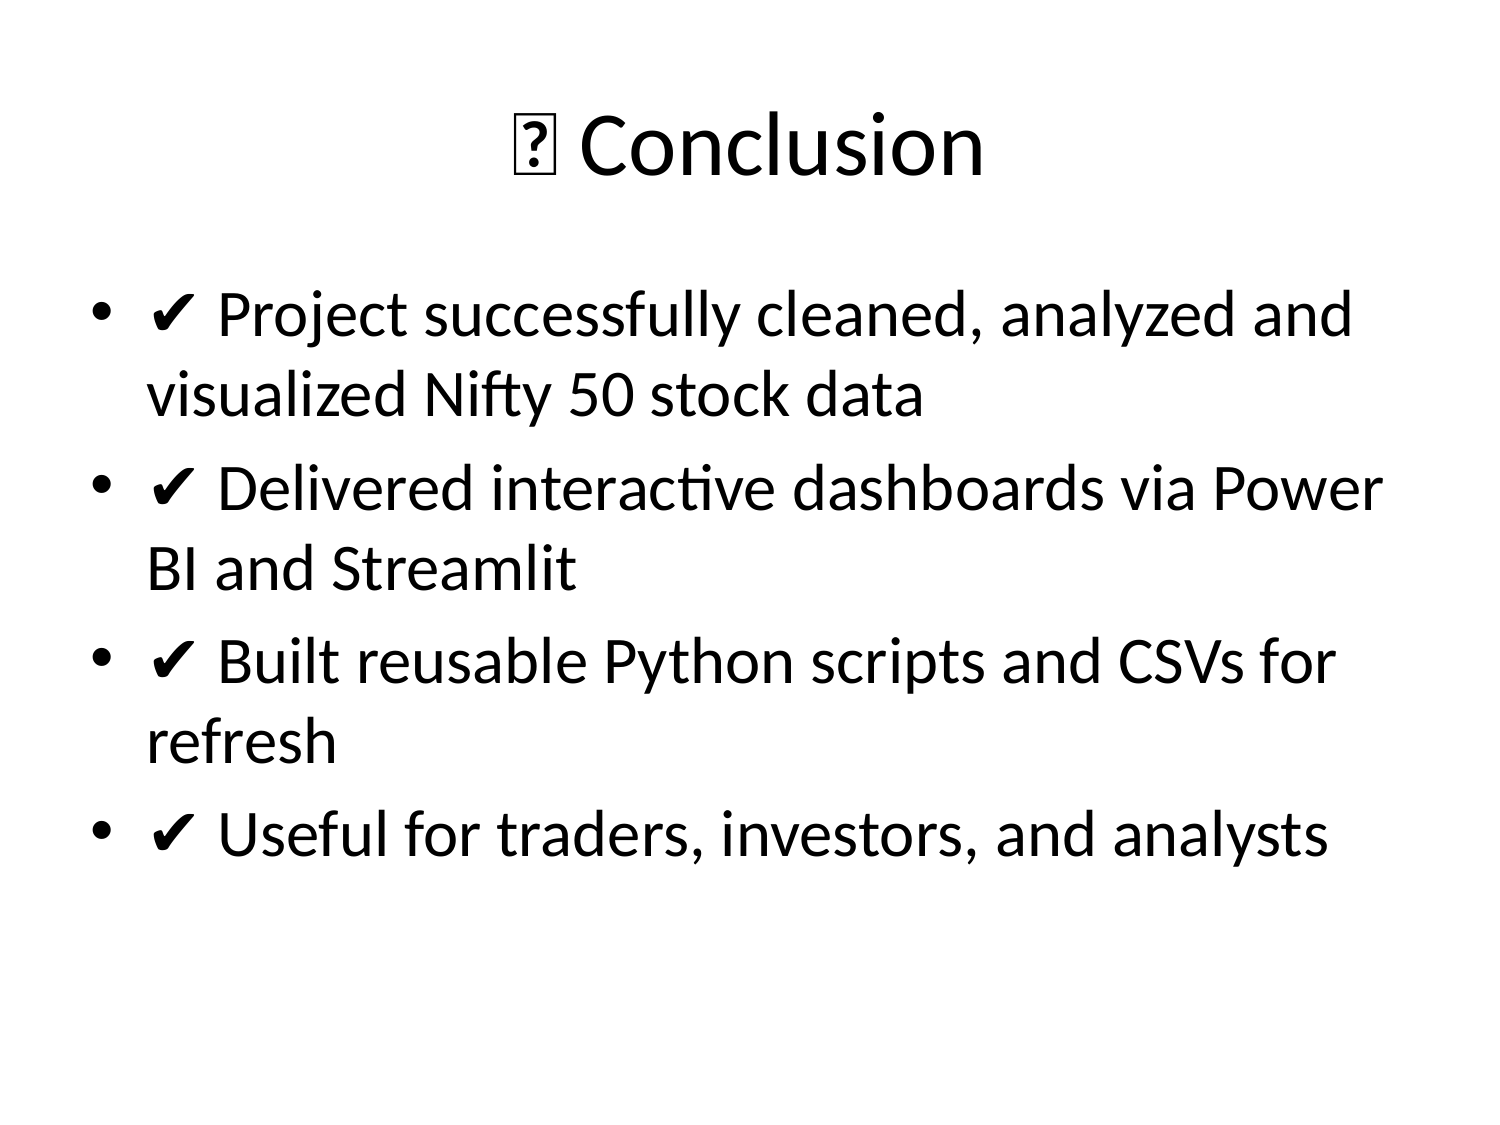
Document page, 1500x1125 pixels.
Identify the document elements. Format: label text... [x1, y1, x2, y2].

list ✔️ Project successfully cleaned, analyzed and visualized Nifty 50 stock data ✔️ Delivered interactive dashboards via Power BI and Streamlit ✔️ Built reusable Python scripts and CSVs for refresh ✔️ Useful for traders, investors, and analysts [75, 262, 1425, 1005]
title ✅ Conclusion [75, 45, 1425, 233]
